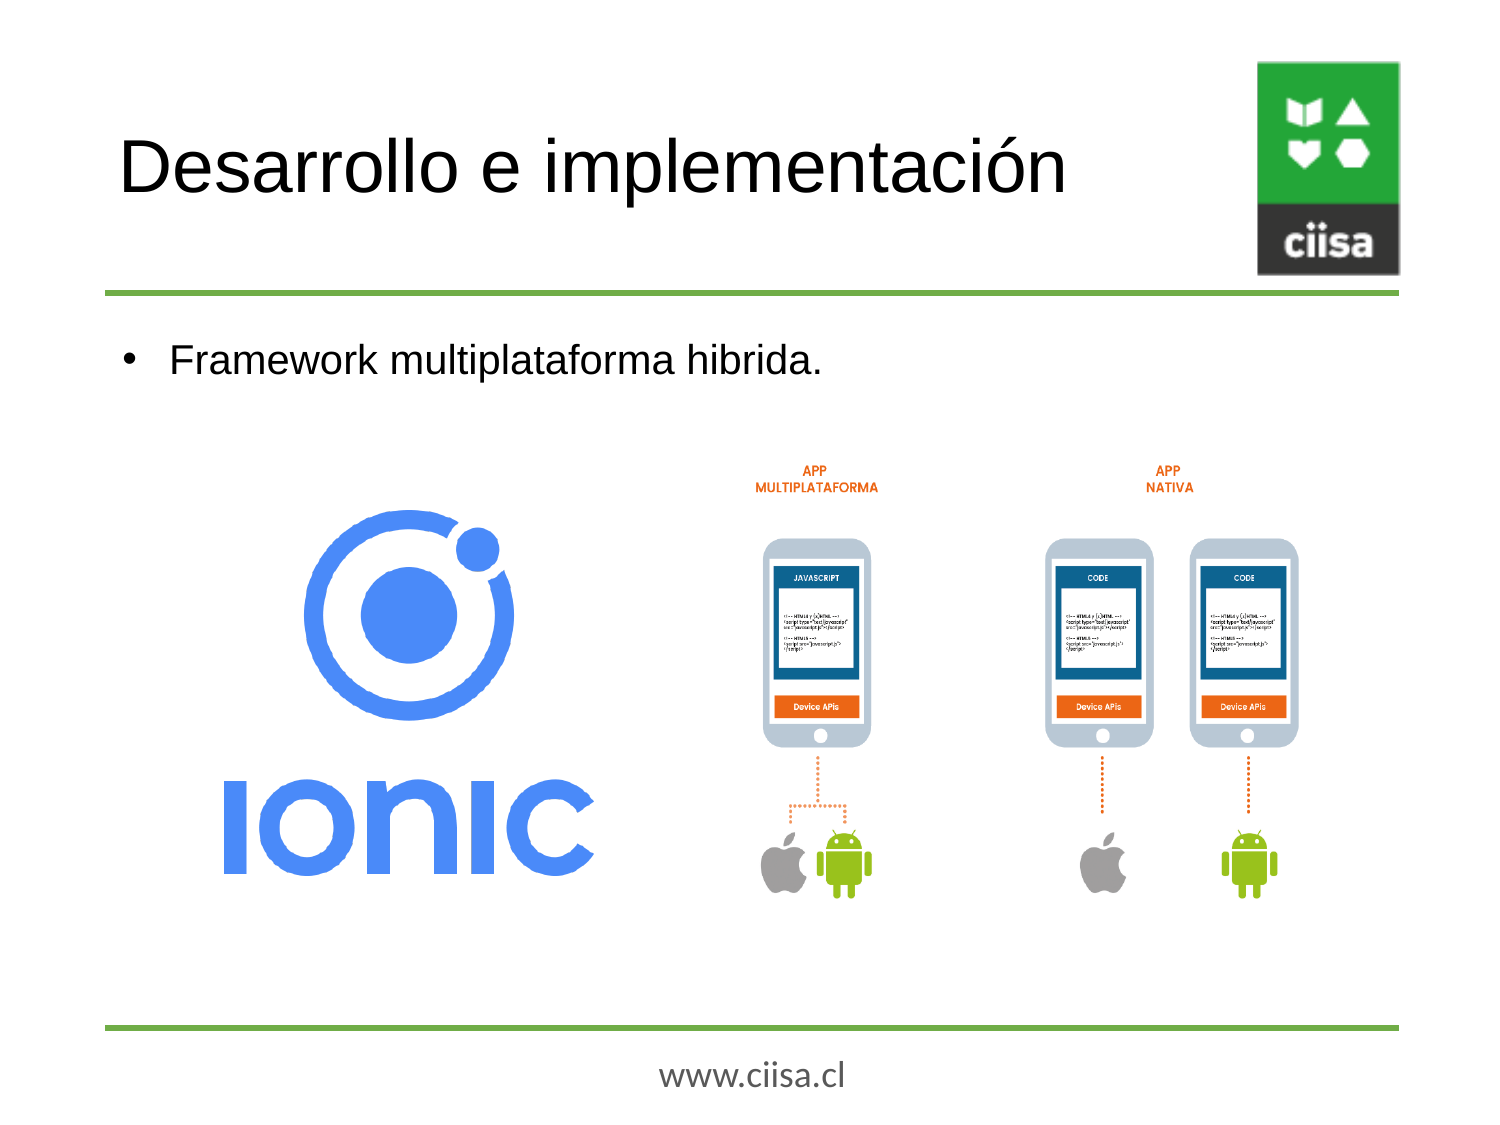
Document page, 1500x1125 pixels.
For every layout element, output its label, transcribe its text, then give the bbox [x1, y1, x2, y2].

text_box [25, 0, 538, 489]
text_box Framework multiplataforma hibrida. [107, 325, 845, 436]
picture [1252, 58, 1403, 278]
picture [148, 431, 669, 953]
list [660, 431, 1398, 944]
title Desarrollo e implementación [538, 59, 1238, 278]
